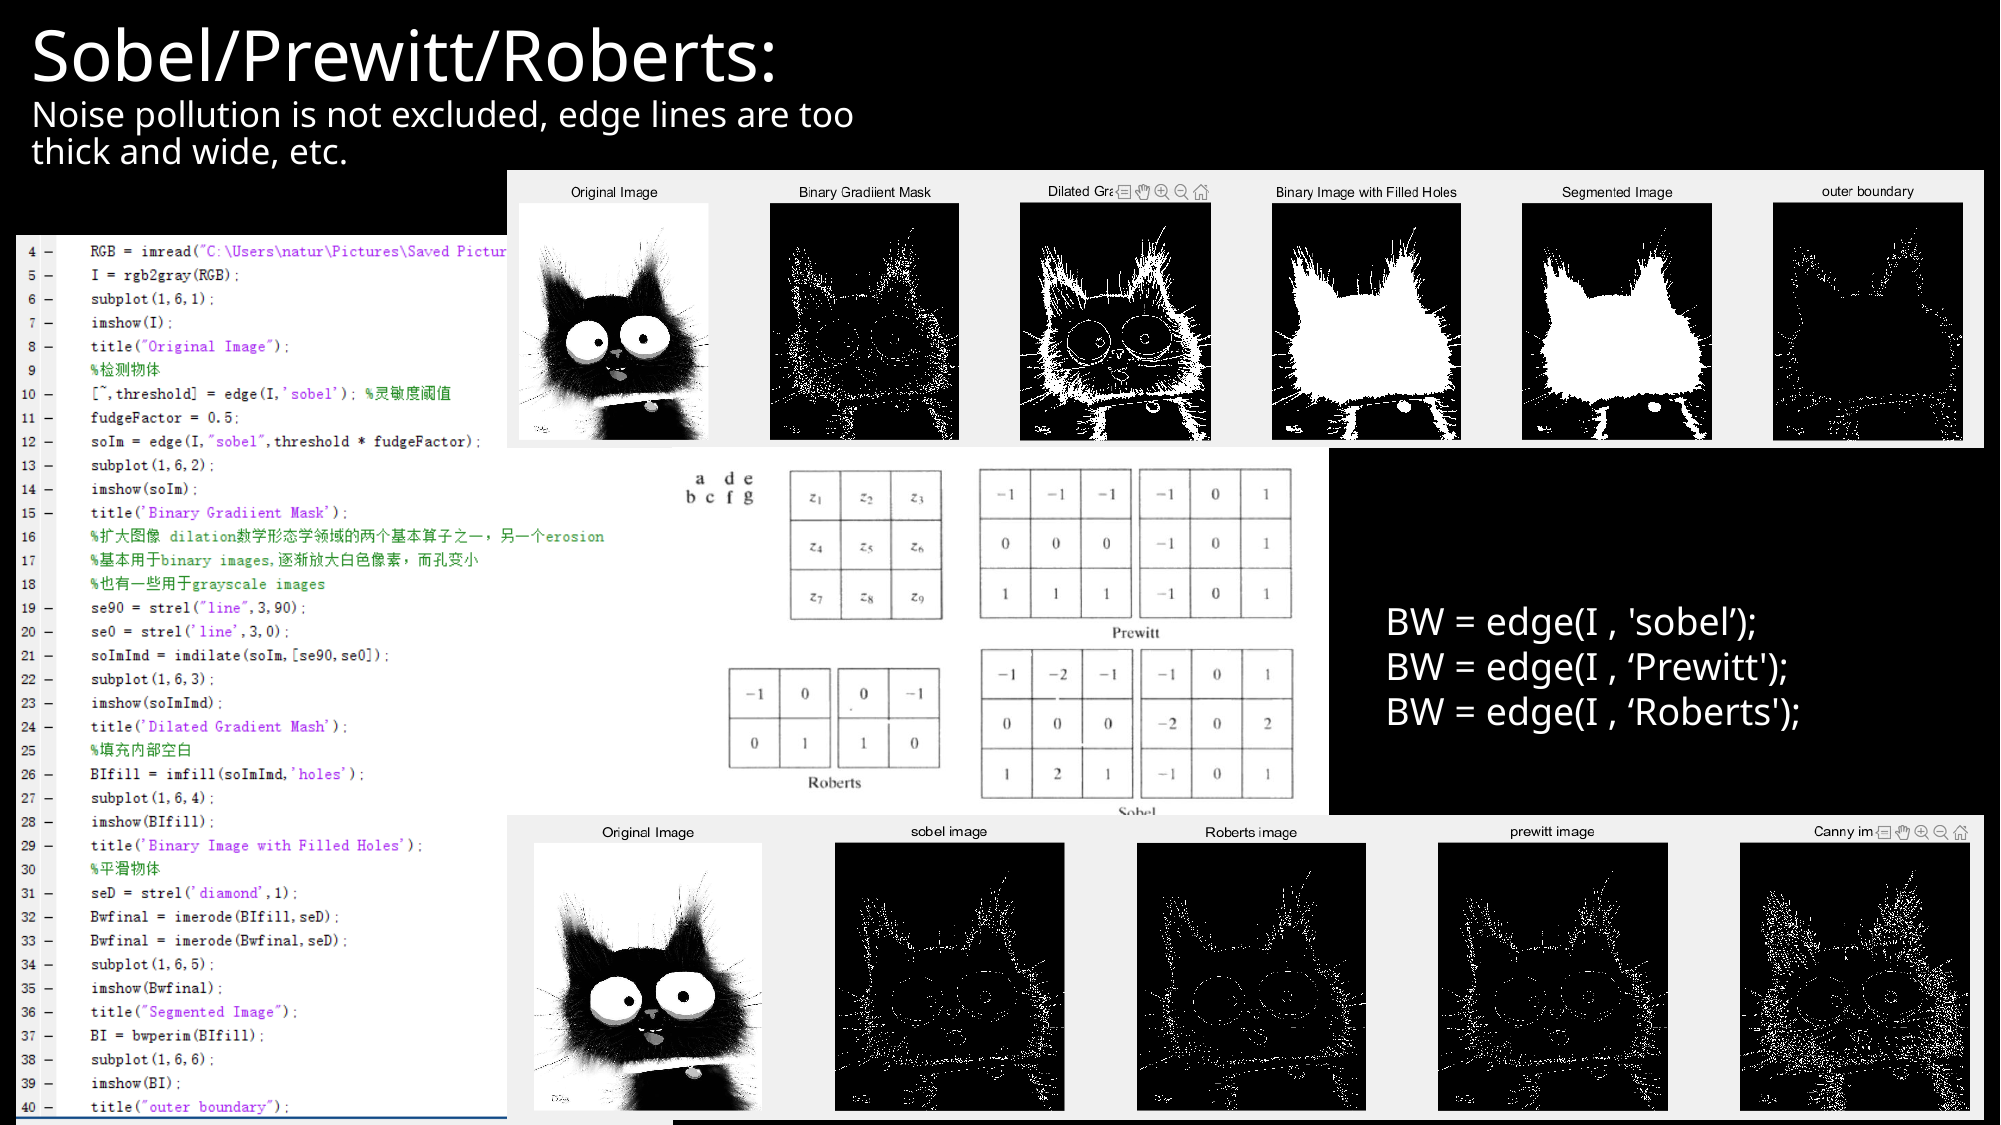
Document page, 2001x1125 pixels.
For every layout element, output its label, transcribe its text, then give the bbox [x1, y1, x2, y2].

title Sobel/Prewitt/Roberts: Noise pollution is not excluded, edge lines are too thick and wide, etc. [16, 11, 874, 182]
text_box BW = edge(I , 'sobel’); BW = edge(I , ‘Prewitt'); BW = edge(I , ‘Roberts'); [1370, 590, 1835, 815]
picture [16, 170, 1984, 1125]
